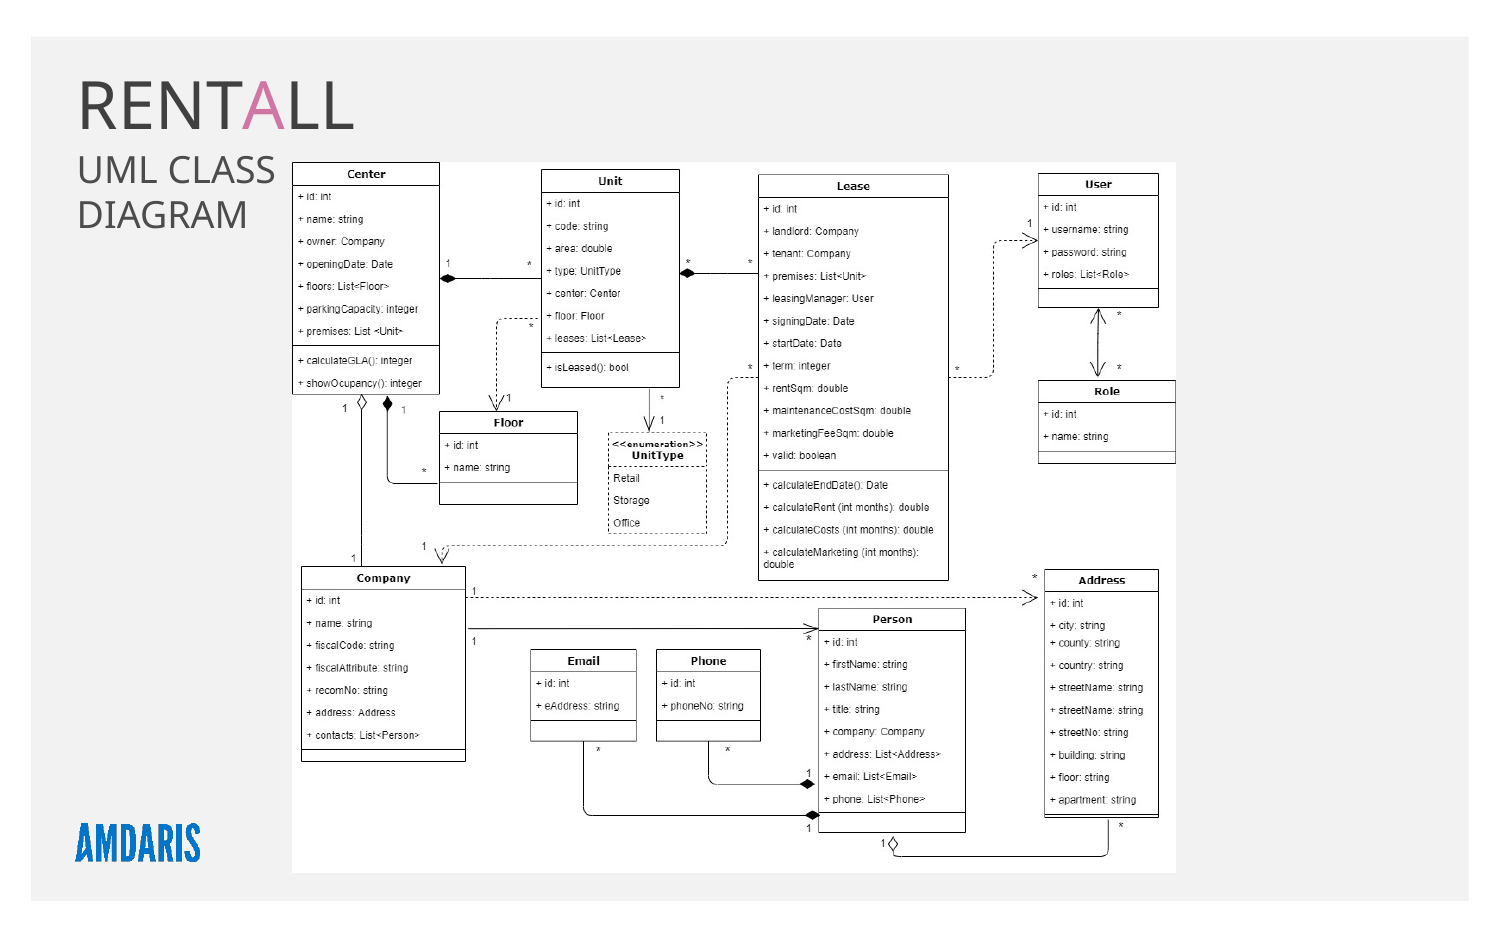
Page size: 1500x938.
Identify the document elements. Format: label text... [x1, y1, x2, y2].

list Uml class diagram [76, 138, 1424, 187]
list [292, 162, 1176, 873]
picture [75, 823, 200, 862]
list RENTALL [76, 64, 1424, 126]
